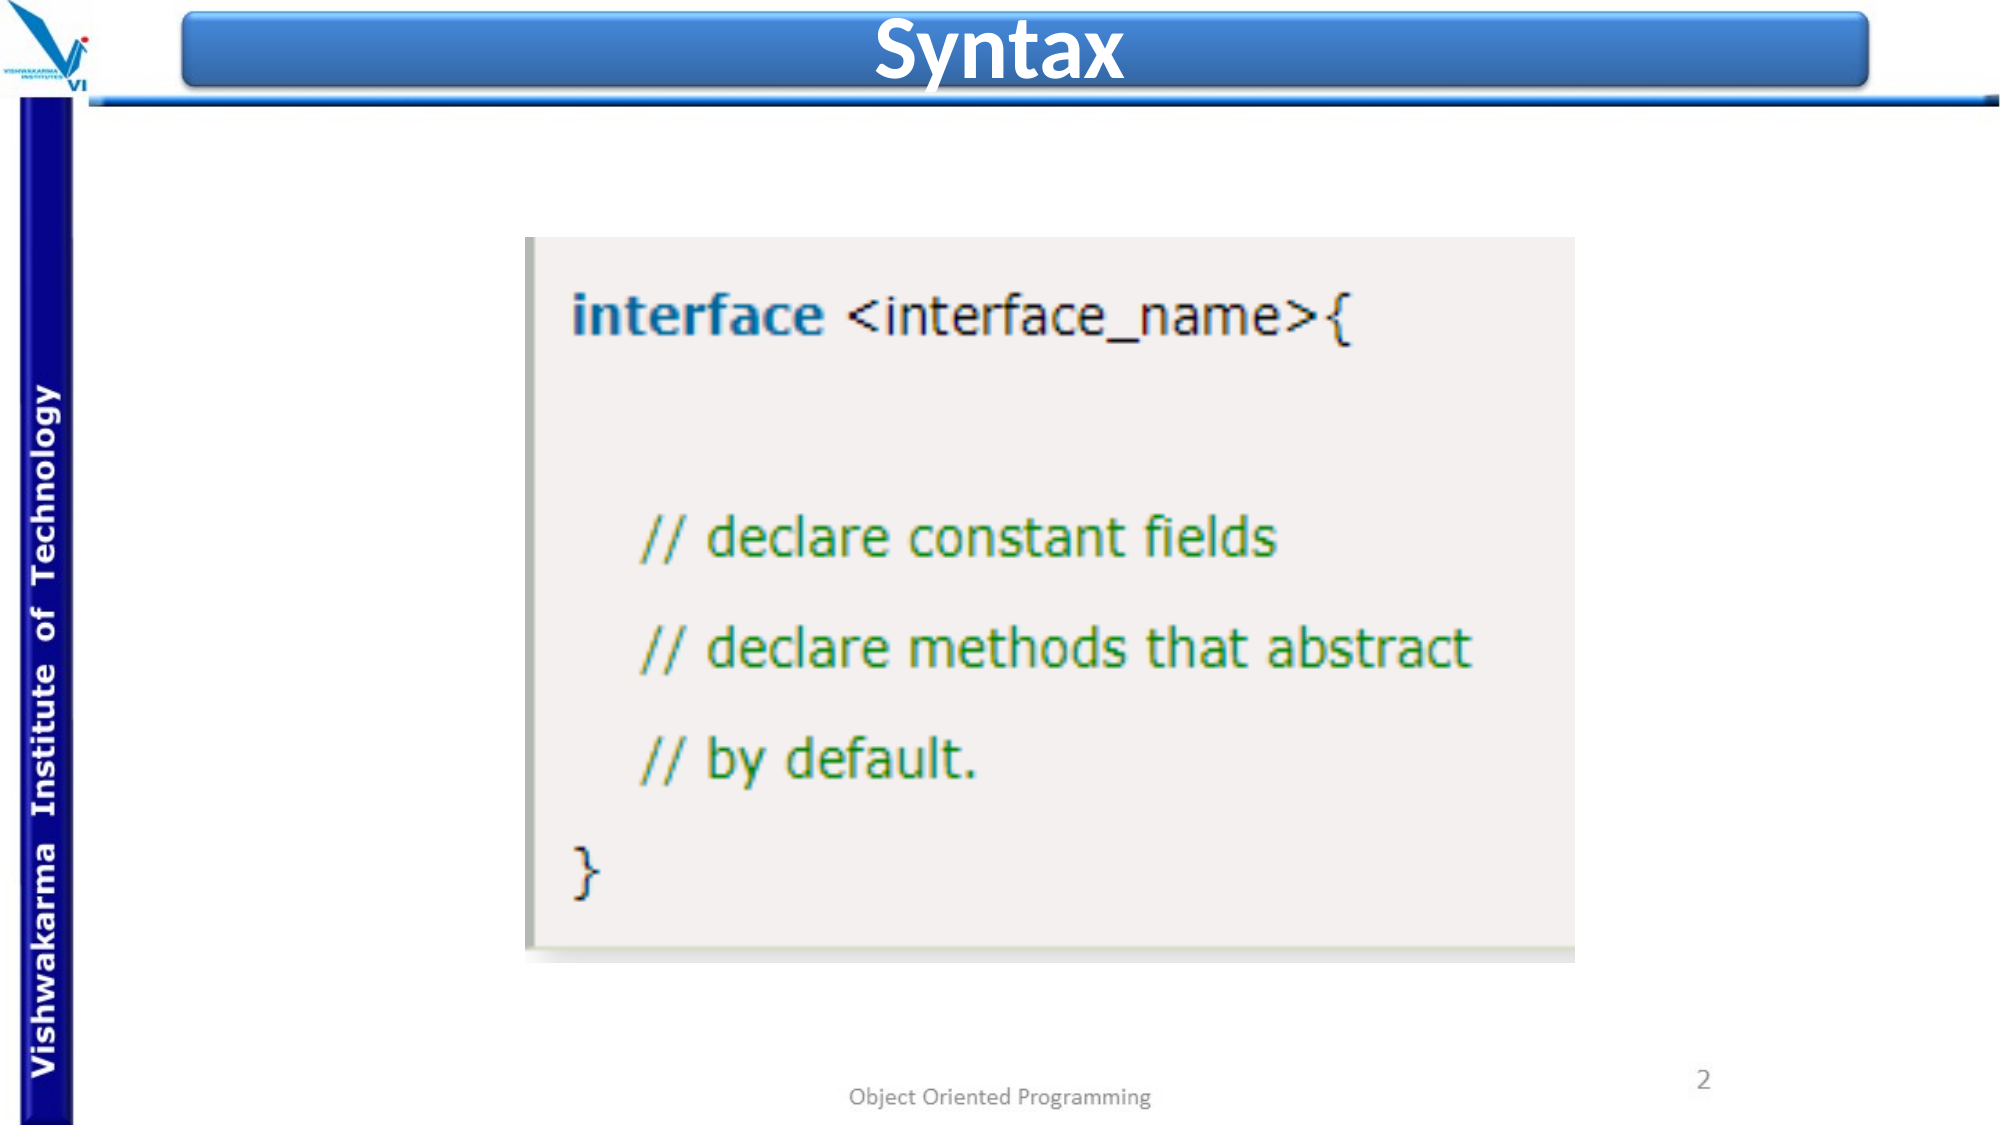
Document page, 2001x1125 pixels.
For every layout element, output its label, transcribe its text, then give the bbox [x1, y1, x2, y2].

title Syntax [99, 0, 1900, 136]
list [524, 237, 1576, 963]
picture [0, 0, 2001, 1125]
